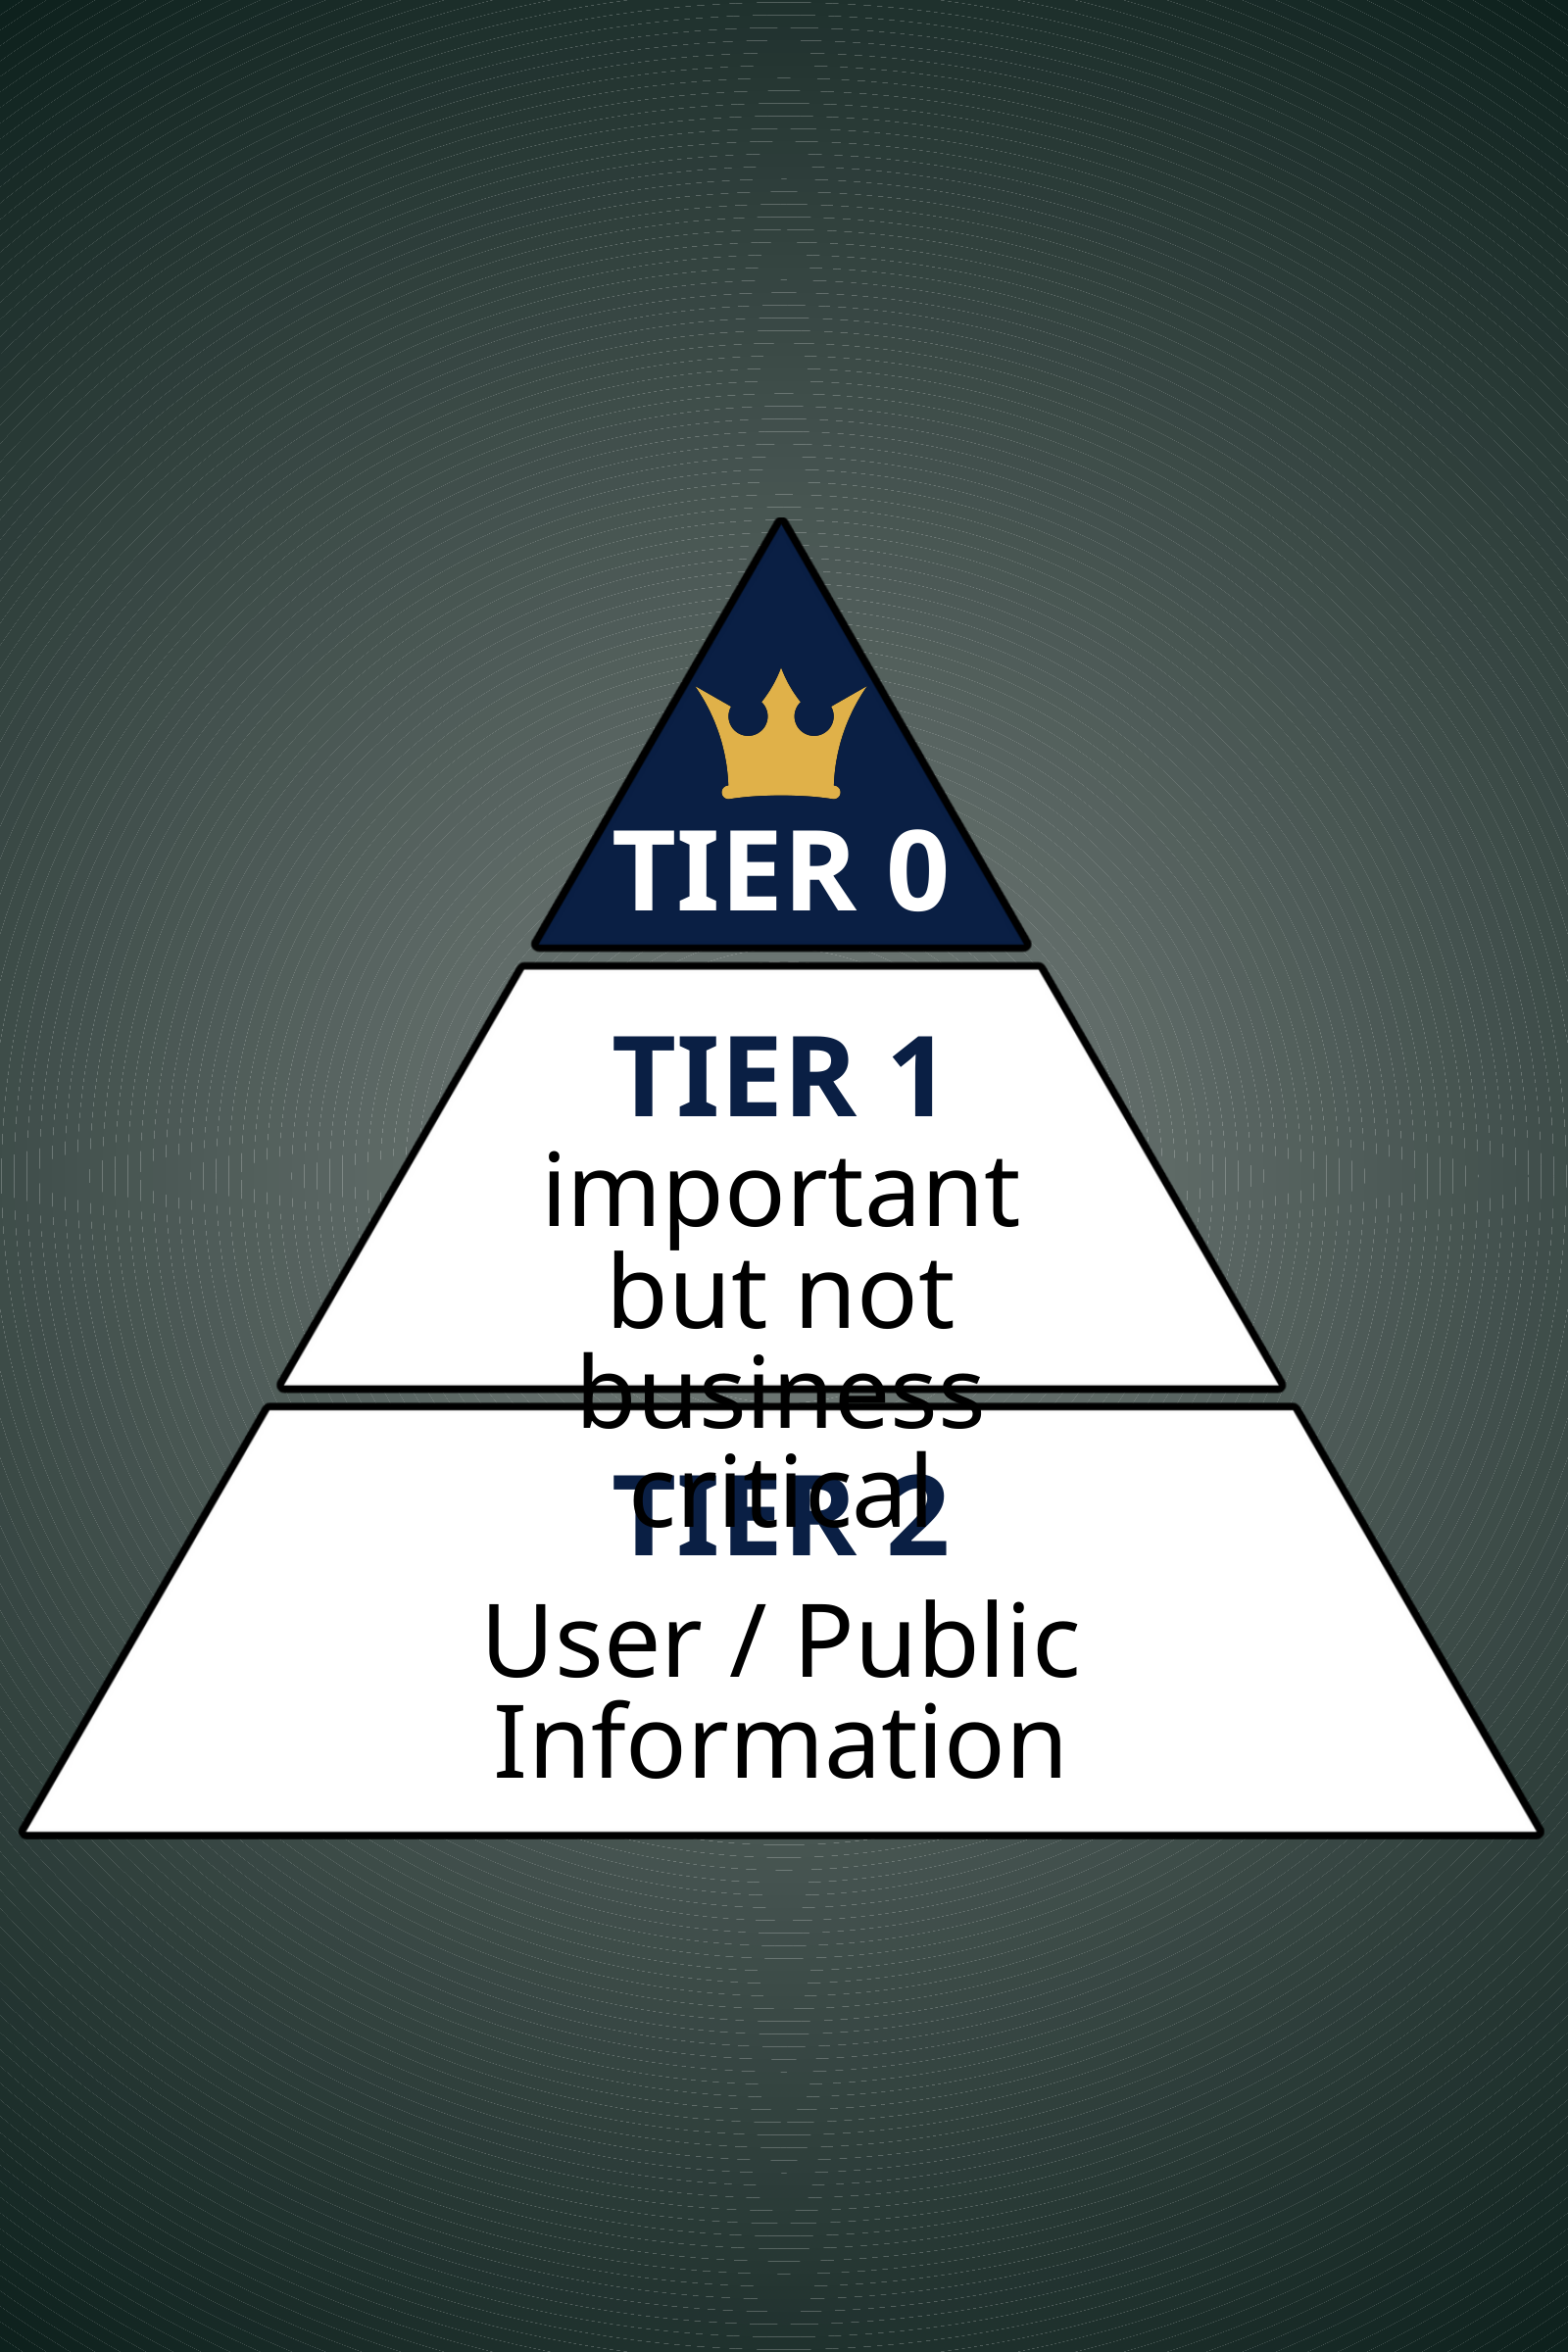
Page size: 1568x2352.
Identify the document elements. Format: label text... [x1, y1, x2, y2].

text_box TIER 0 [34, 776, 1529, 934]
text_box User / Public Information [284, 1594, 1279, 1799]
text_box TIER 2 [34, 1421, 1529, 1578]
text_box TIER 1 [34, 982, 1529, 1140]
text_box important but not business critical [447, 1145, 1115, 1548]
text_box [17, 517, 1545, 1839]
text_box [695, 667, 867, 776]
